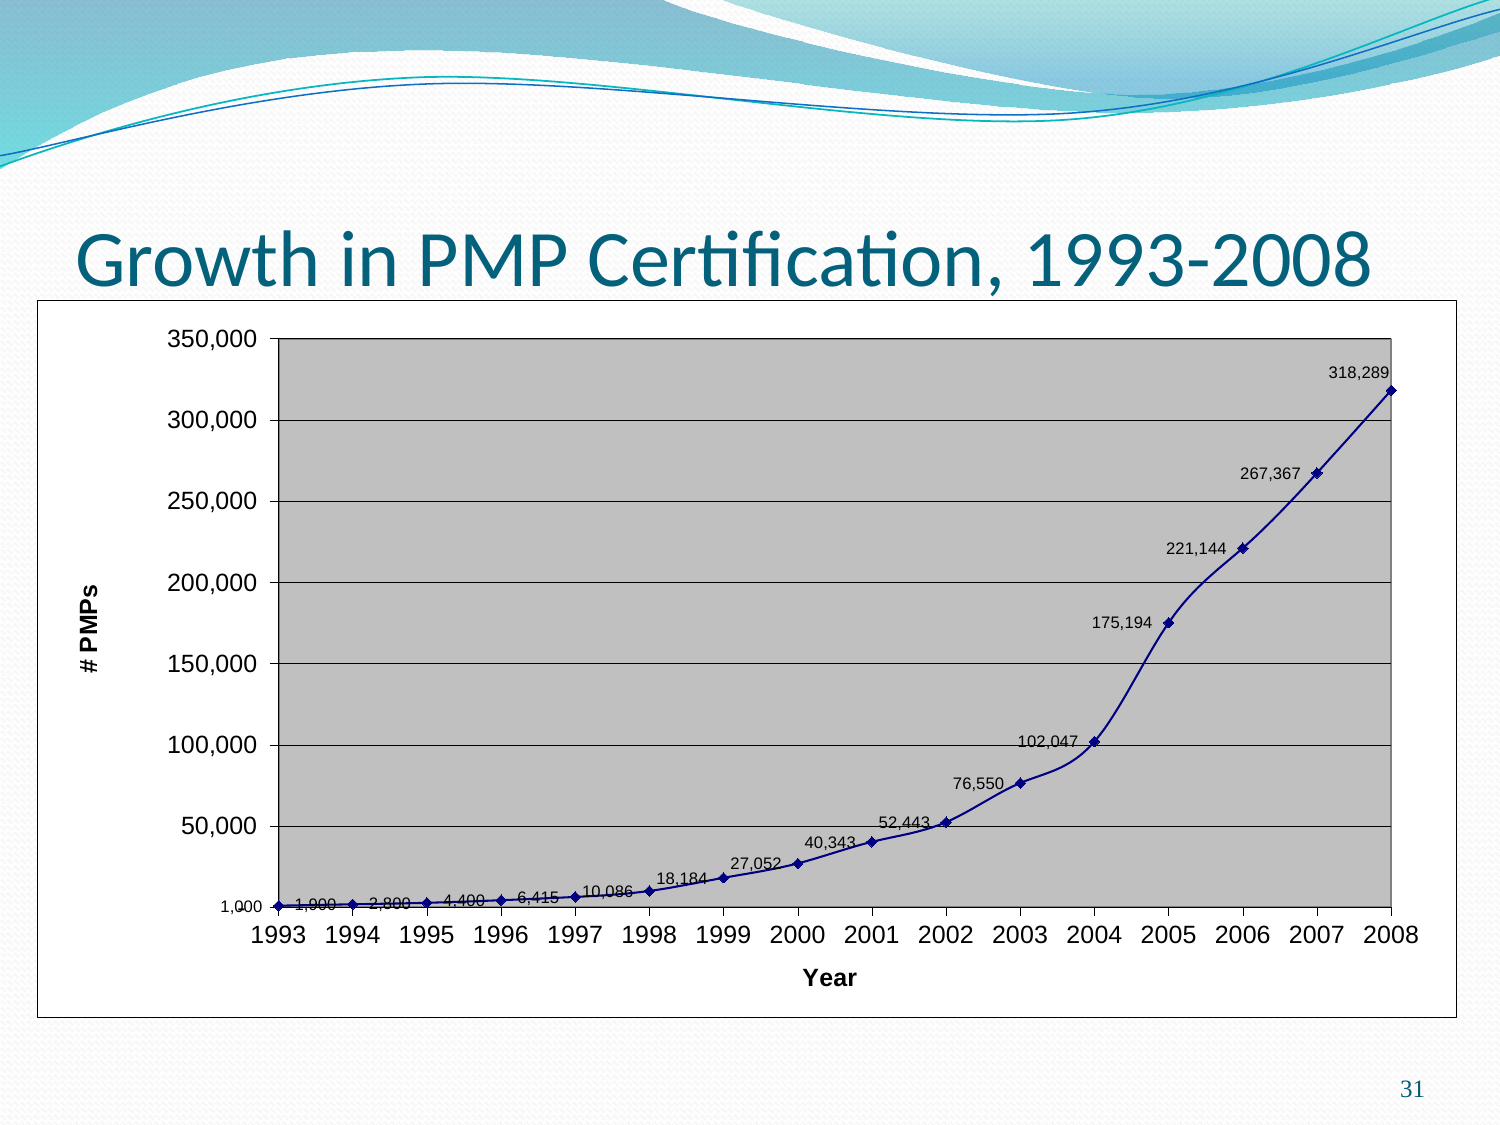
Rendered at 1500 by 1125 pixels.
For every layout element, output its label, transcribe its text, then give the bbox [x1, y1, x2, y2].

chart [37, 299, 1458, 1019]
title Growth in PMP Certification, 1993-2008 [75, 115, 1425, 298]
slide_number 31 [1299, 1042, 1425, 1103]
